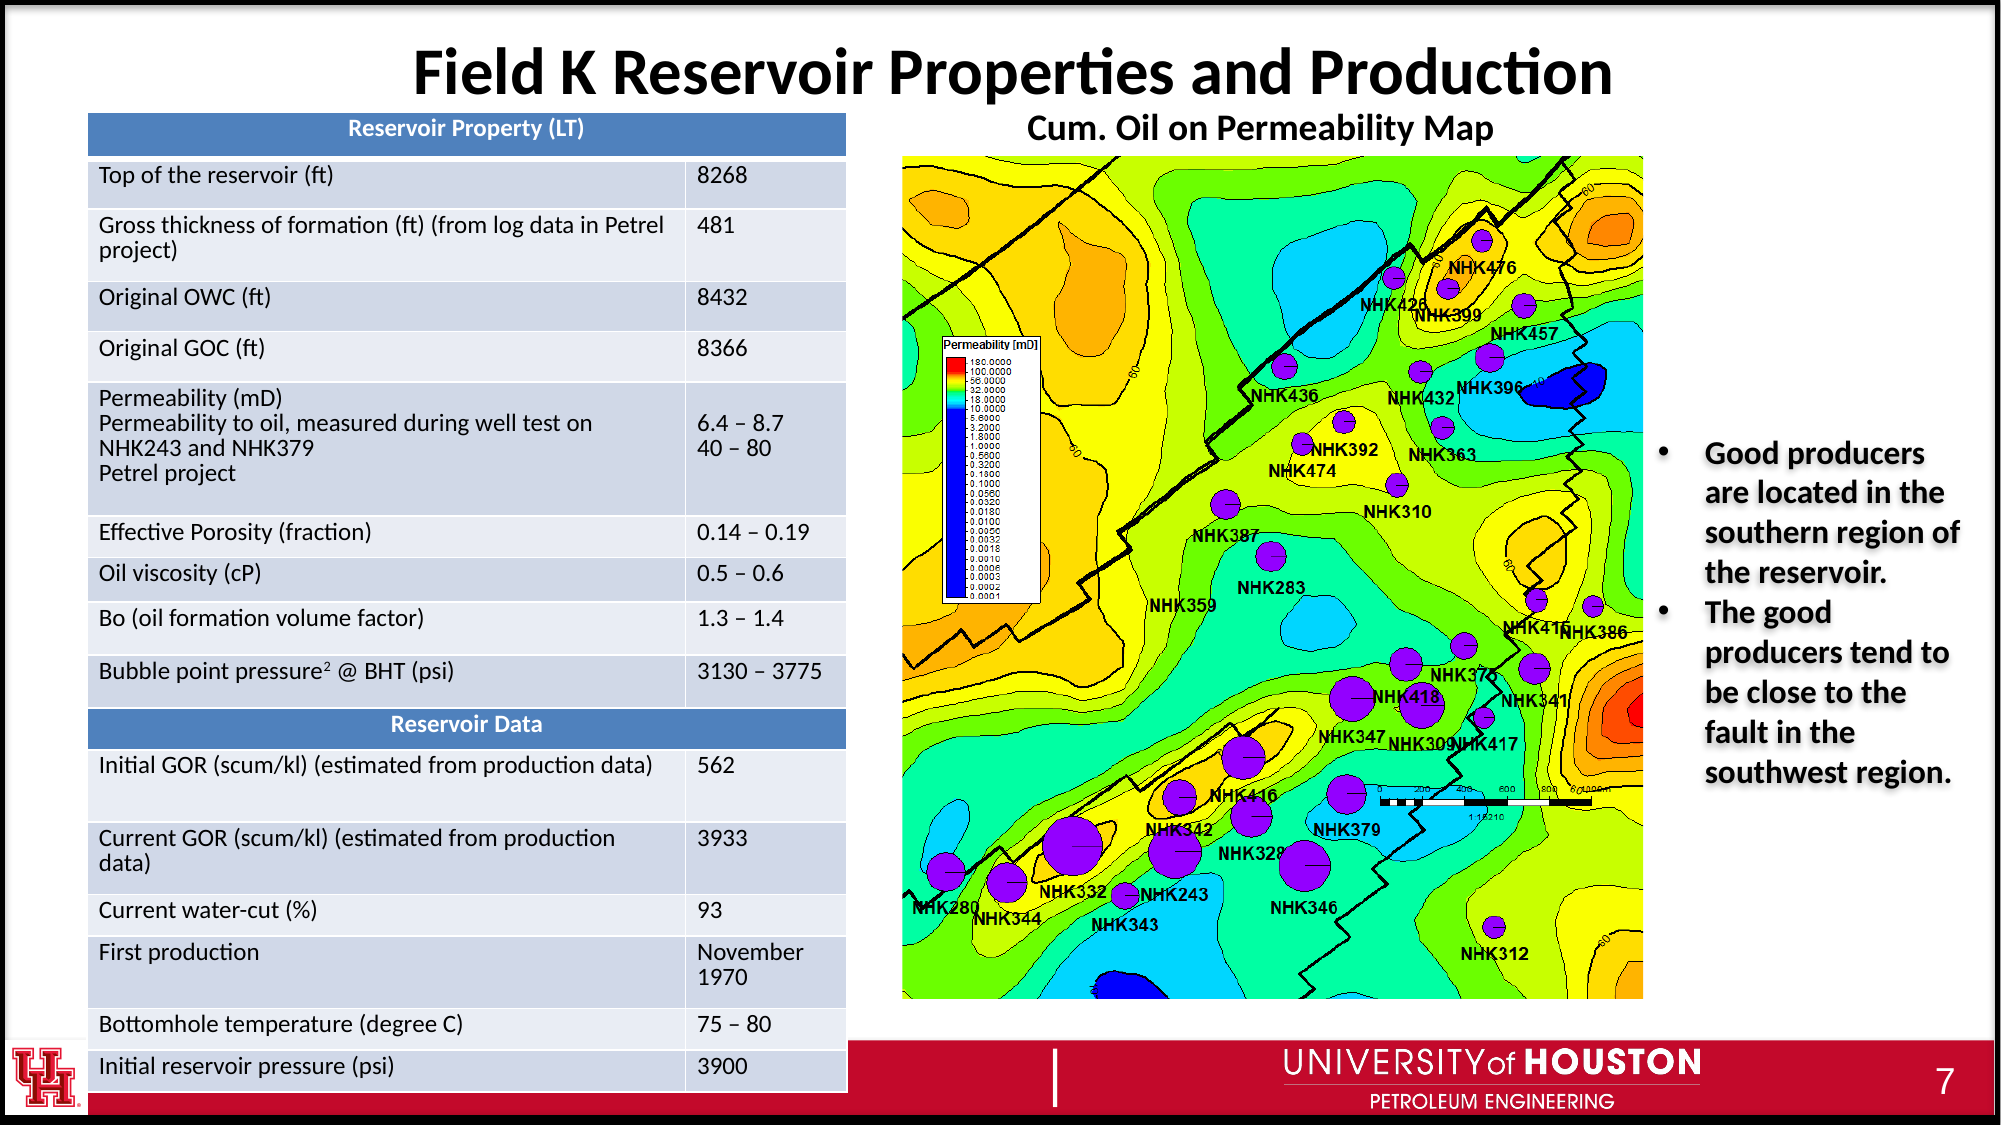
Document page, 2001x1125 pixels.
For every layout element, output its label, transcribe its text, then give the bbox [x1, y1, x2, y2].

title Field K Reservoir Properties and Production [87, 11, 1942, 123]
table_cell 8268 [686, 162, 846, 208]
table_cell Current GOR (scum/kl) (estimated from production data) [88, 823, 685, 894]
table_cell Reservoir Data [88, 709, 846, 749]
table_cell 75 – 80 [686, 1009, 846, 1049]
table_cell 3900 [686, 1051, 846, 1091]
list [901, 156, 1644, 999]
table_cell 93 [686, 895, 846, 935]
text_box Cum. Oil on Permeability Map [1007, 95, 1515, 154]
table_cell 0.14 – 0.19 [686, 517, 846, 557]
table_cell Bo (oil formation volume factor) [88, 603, 685, 654]
table_cell Initial GOR (scum/kl) (estimated from production data) [88, 751, 685, 821]
table_cell 0.5 – 0.6 [686, 558, 846, 601]
table_cell 8366 [686, 332, 846, 381]
table_cell 3933 [686, 823, 846, 894]
table_cell Oil viscosity (cP) [88, 558, 685, 601]
table_header Reservoir Property (LT) [88, 113, 846, 156]
table_cell 8432 [686, 282, 846, 331]
text_box Good producers are located in the southern region of the reservoir. The good producers tend to be close to the fault in the southwest region. [1649, 414, 1991, 807]
table_cell First production [88, 937, 685, 1008]
table_cell Initial reservoir pressure (psi) [88, 1051, 685, 1091]
table_cell Top of the reservoir (ft) [88, 162, 685, 208]
table_cell Gross thickness of formation (ft) (from log data in Petrel project) [88, 210, 685, 281]
table_cell Bubble point pressure2 @ BHT (psi) [88, 656, 685, 707]
table_cell Bottomhole temperature (degree C) [88, 1009, 685, 1049]
table_cell 6.4 – 8.7 40 – 80 [686, 383, 846, 515]
table_cell Original OWC (ft) [88, 282, 685, 331]
picture [5, 1040, 88, 1115]
table_cell Permeability (mD) Permeability to oil, measured during well test on NHK243 and NHK379 Petrel project [88, 383, 685, 515]
picture [1284, 1048, 1700, 1109]
table_cell Current water-cut (%) [88, 895, 685, 935]
table_cell Original GOC (ft) [88, 332, 685, 381]
table_cell Effective Porosity (fraction) [88, 517, 685, 557]
table_cell 481 [686, 210, 846, 281]
table_cell 3130 – 3775 [686, 656, 846, 707]
table_cell 1.3 – 1.4 [686, 603, 846, 654]
table_cell November 1970 [686, 937, 846, 1008]
table_cell 562 [686, 751, 846, 821]
